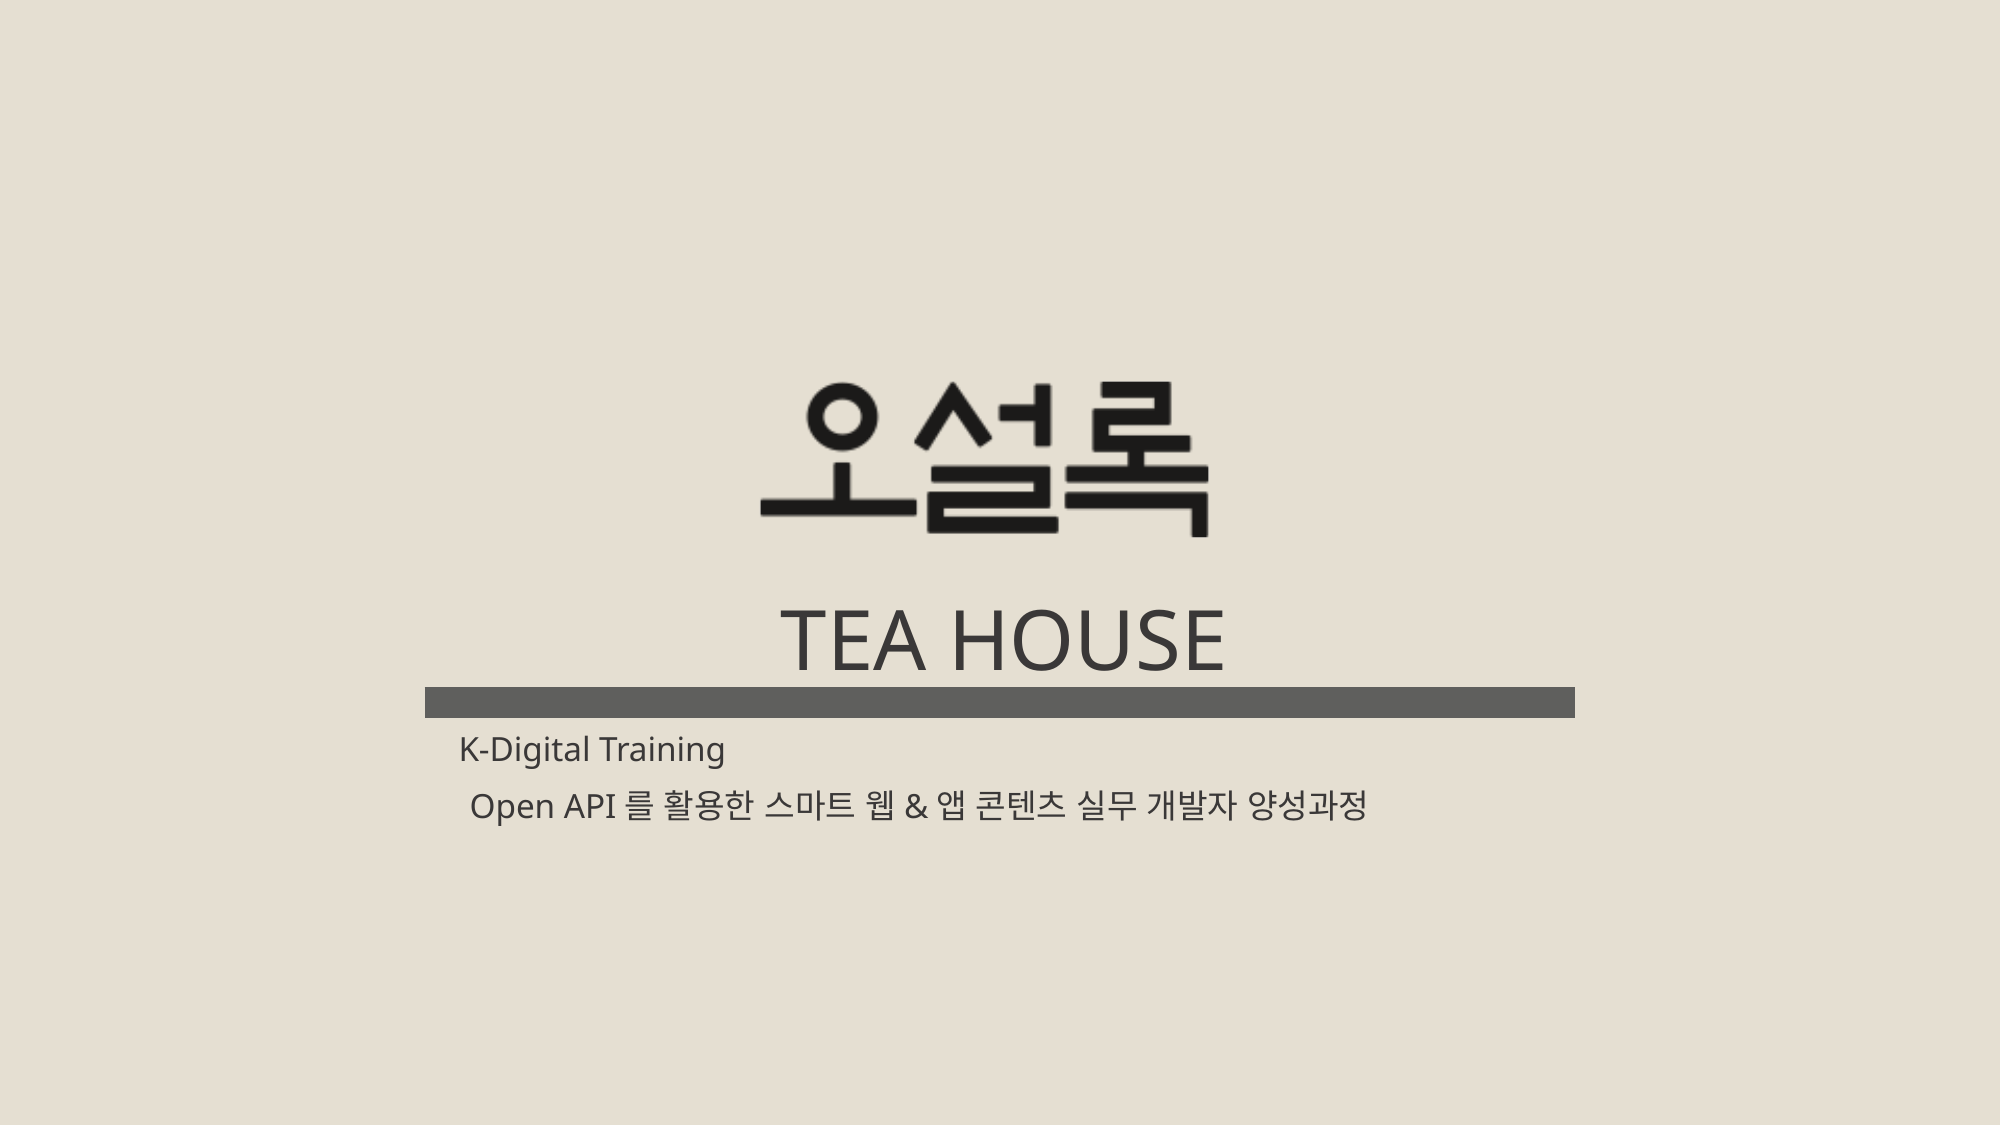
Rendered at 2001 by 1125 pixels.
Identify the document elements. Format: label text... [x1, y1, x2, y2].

text_box Open API를 활용한 스마트 웹&앱 콘텐츠 실무 개발자 양성과정 [454, 777, 1385, 833]
text_box K-Digital Training [443, 720, 742, 776]
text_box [696, 163, 1274, 702]
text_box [696, 703, 1274, 760]
